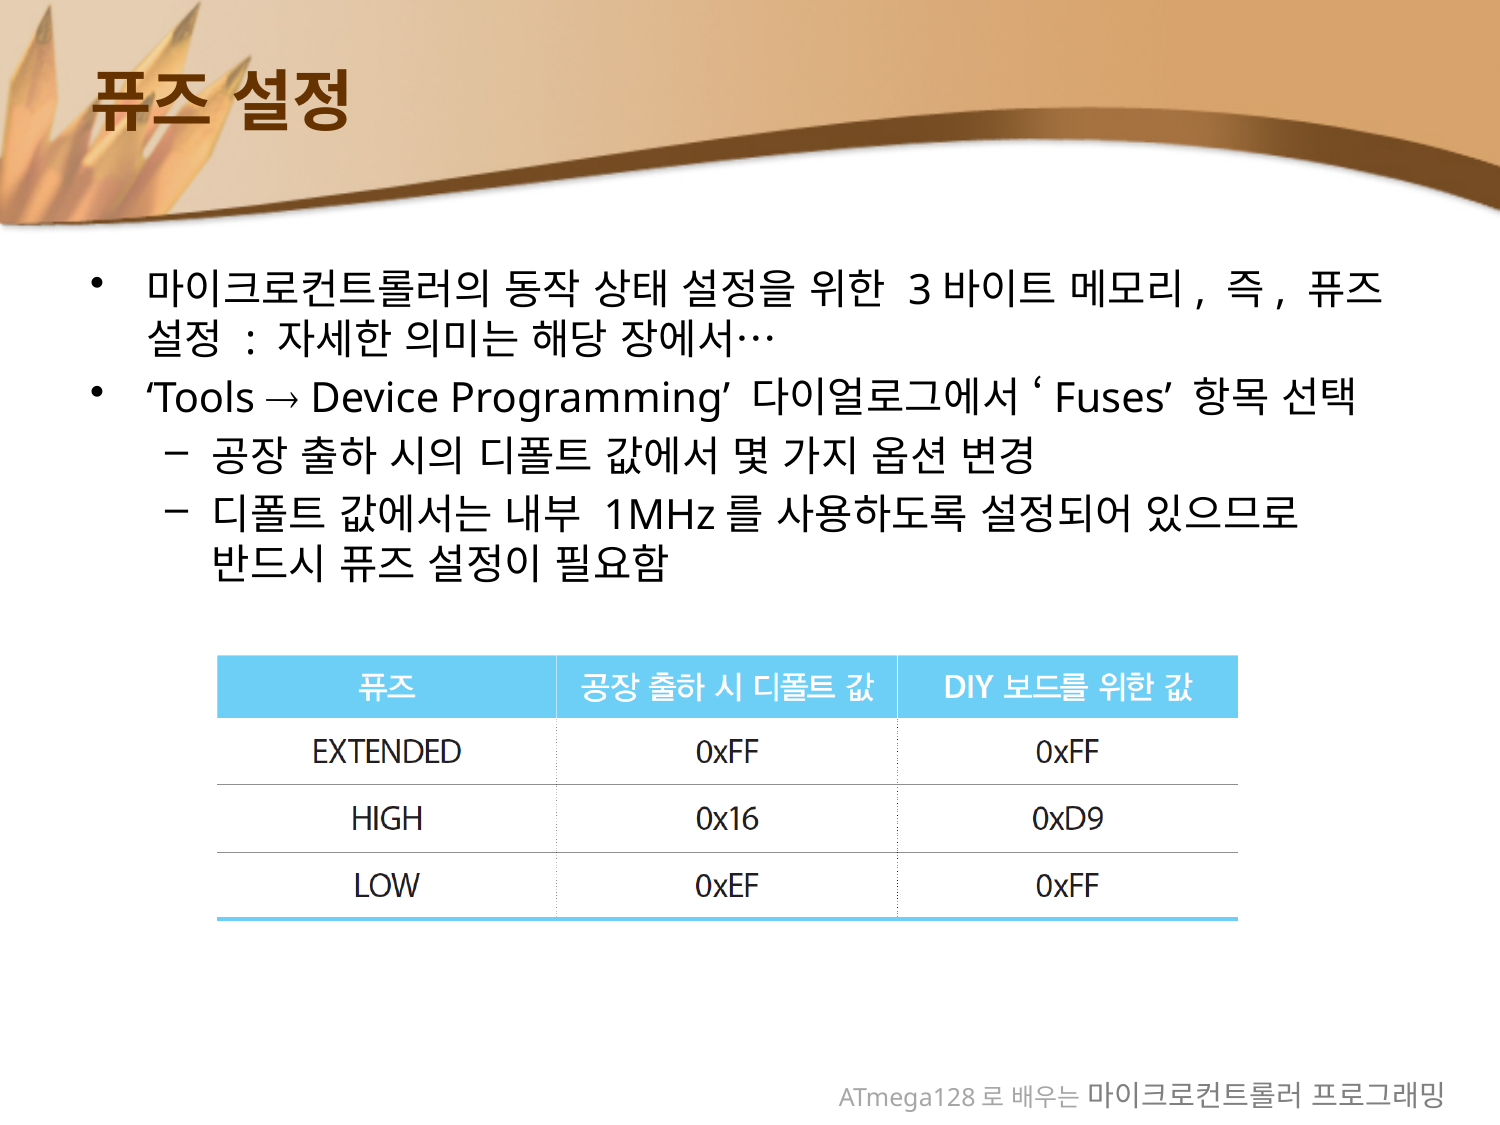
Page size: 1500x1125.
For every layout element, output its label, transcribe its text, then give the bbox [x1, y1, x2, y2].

picture [0, 0, 1500, 1125]
list 마이크로컨트롤러의 동작 상태 설정을 위한 3바이트 메모리, 즉, 퓨즈 설정 : 자세한 의미는 해당 장에서… ‘Tools  Device Programming’ 다이얼로그에서 ‘Fuses’ 항목 선택 공장 출하 시의 디폴트 값에서 몇 가지 옵션 변경 디폴트 값에서는 내부 1MHz를 사용하도록 설정되어 있으므로 반드시 퓨즈 설정이 필요함 [75, 255, 1425, 1047]
title 퓨즈 설정 [75, 47, 1376, 150]
